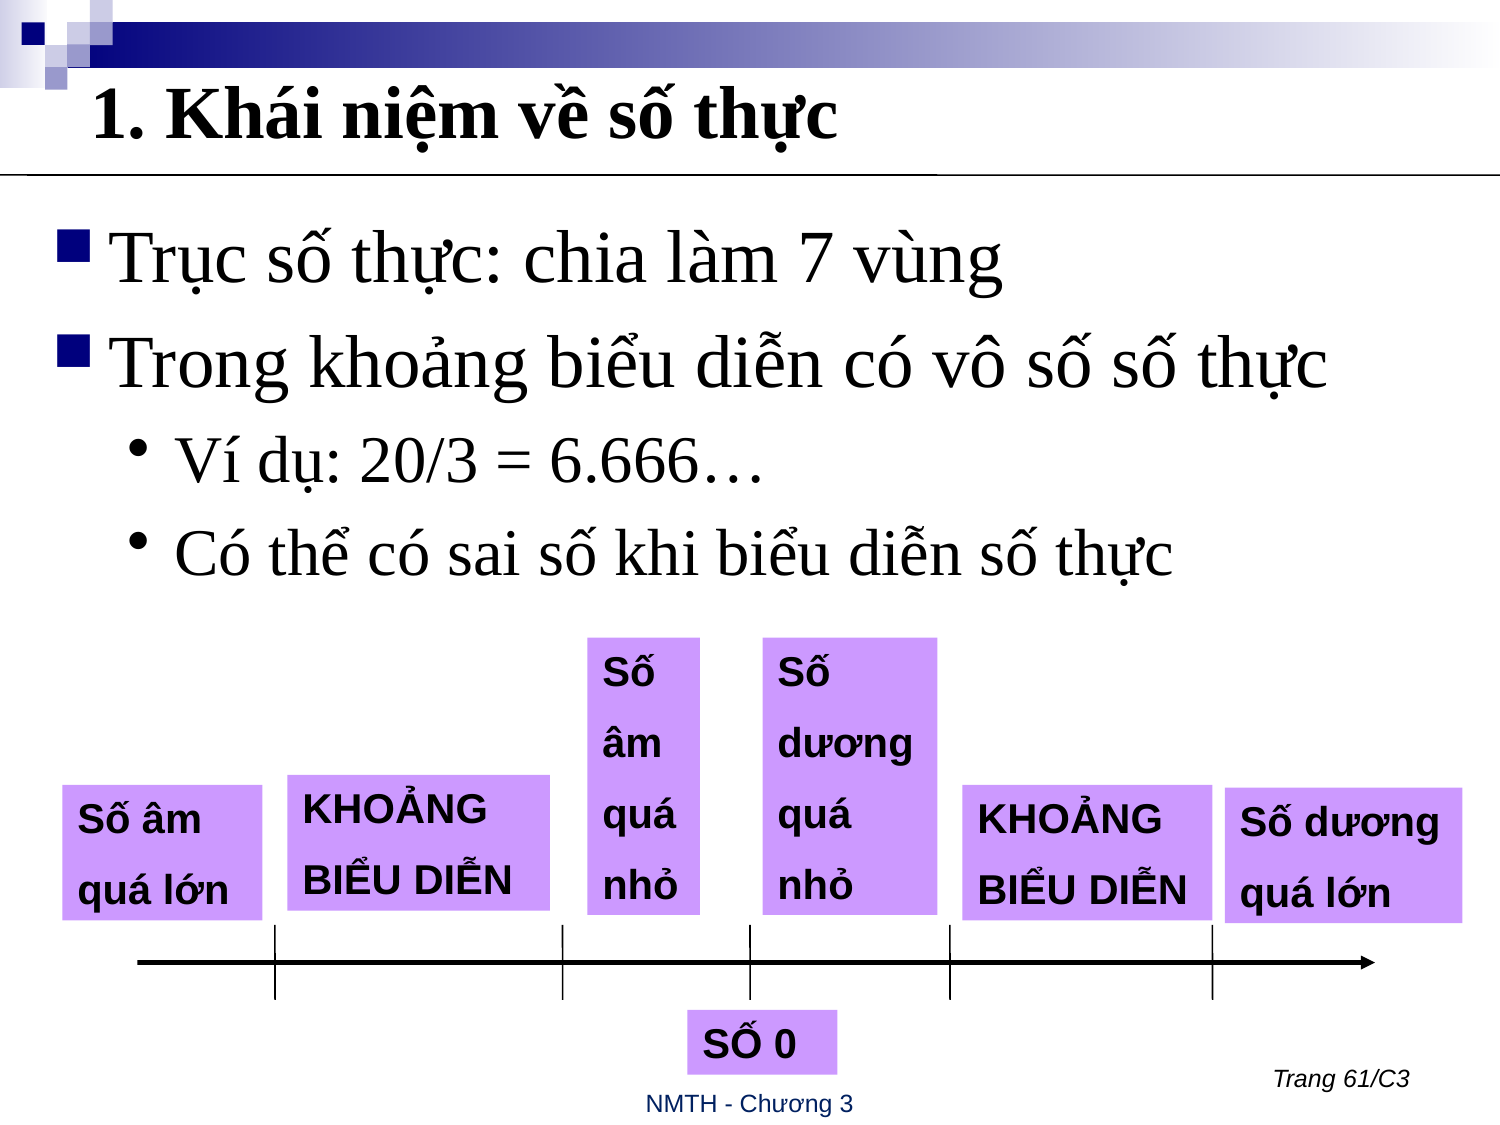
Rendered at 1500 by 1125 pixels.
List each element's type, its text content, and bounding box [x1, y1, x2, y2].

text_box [62, 637, 1463, 1075]
slide_number Trang 61/C3 [1074, 1075, 1425, 1100]
list Trục số thực: chia làm 7 vùng Trong khoảng biểu diễn có vô số số thực Ví dụ: 20/3 = 6.666… Có thể có sai số khi biểu diễn số thực [37, 200, 1463, 1063]
footer NMTH - Chương 3 [512, 1075, 988, 1125]
title 1. Khái niệm về số thực [75, 37, 1425, 180]
